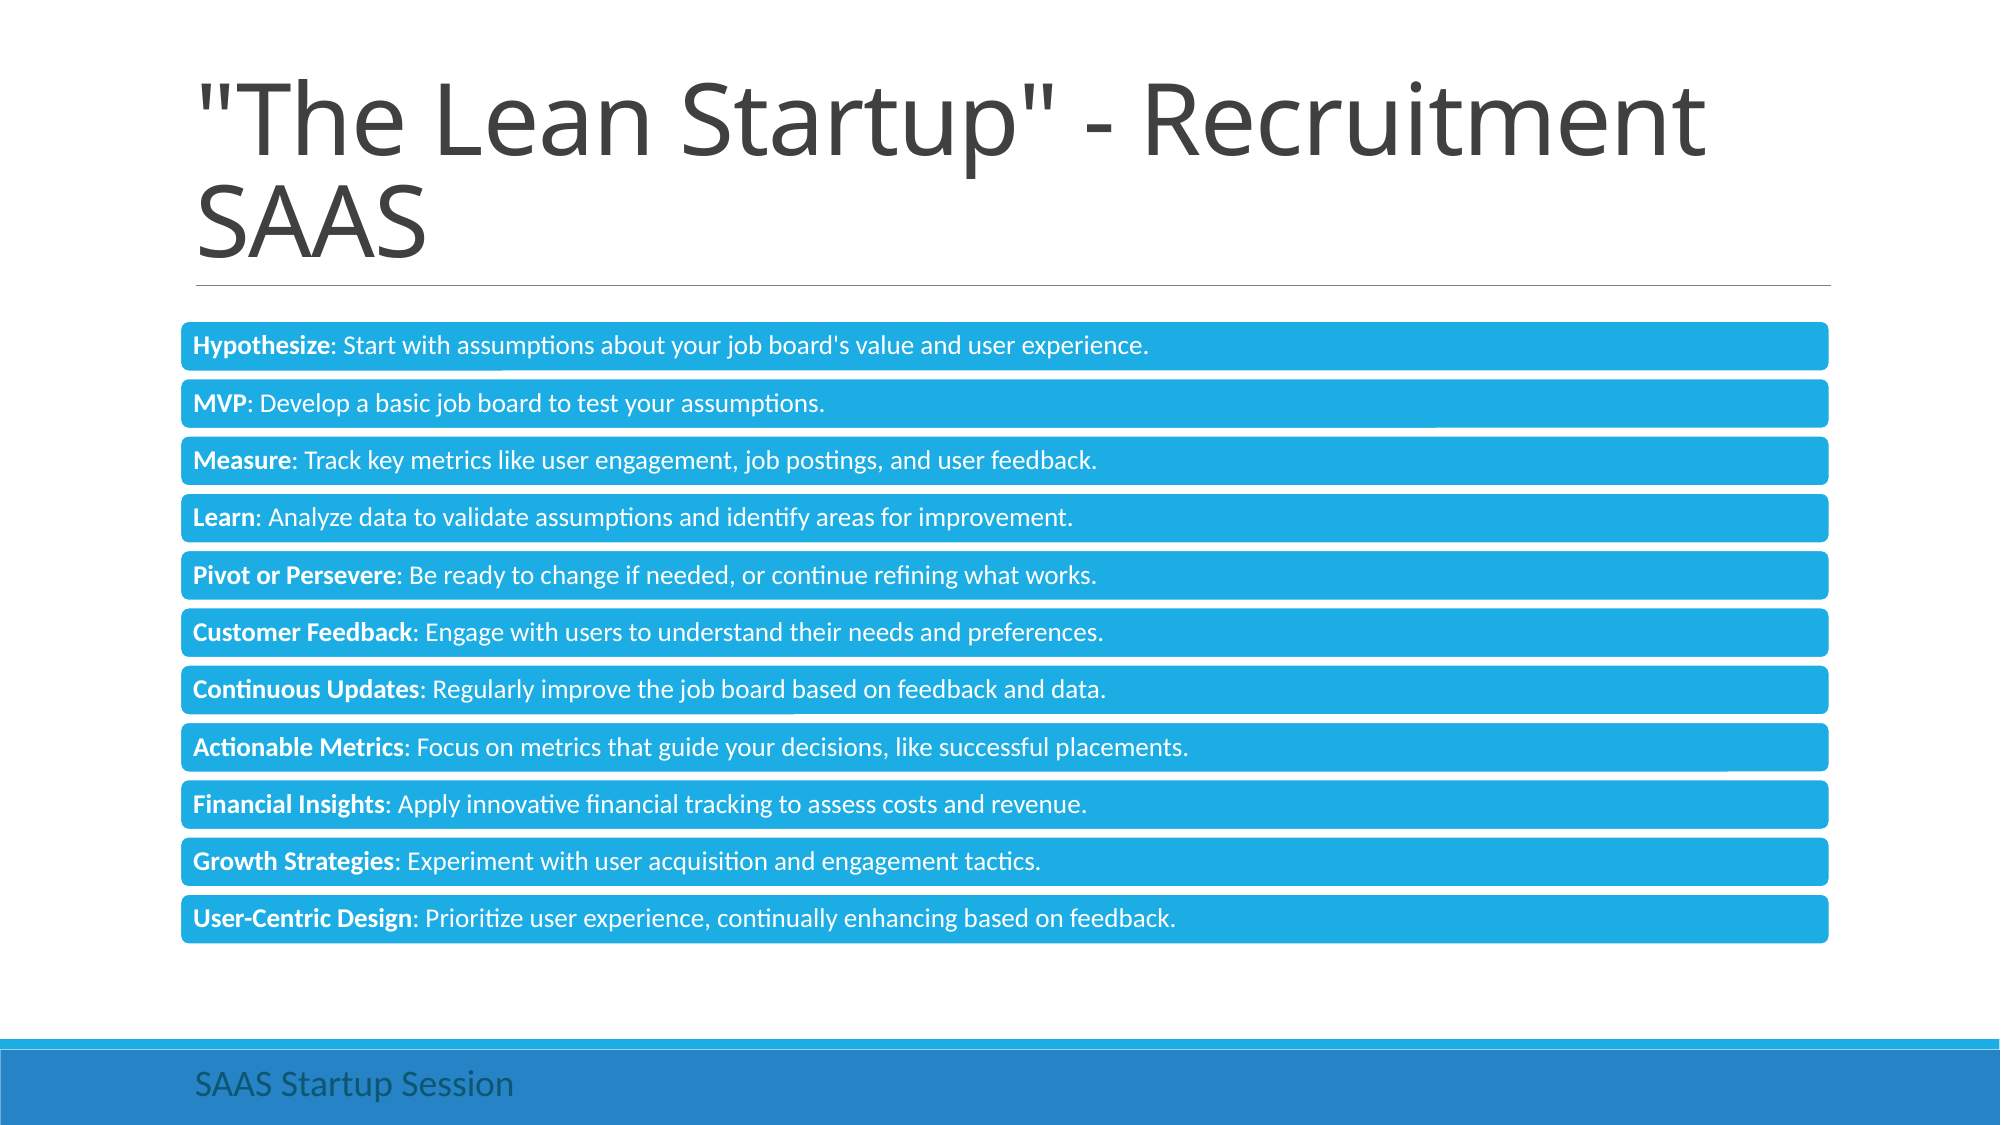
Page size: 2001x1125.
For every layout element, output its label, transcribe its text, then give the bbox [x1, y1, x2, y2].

text_box SAAS Startup Session [180, 1051, 1348, 1112]
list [179, 302, 1831, 964]
title "The Lean Startup" - Recruitment SAAS [180, 47, 1830, 285]
